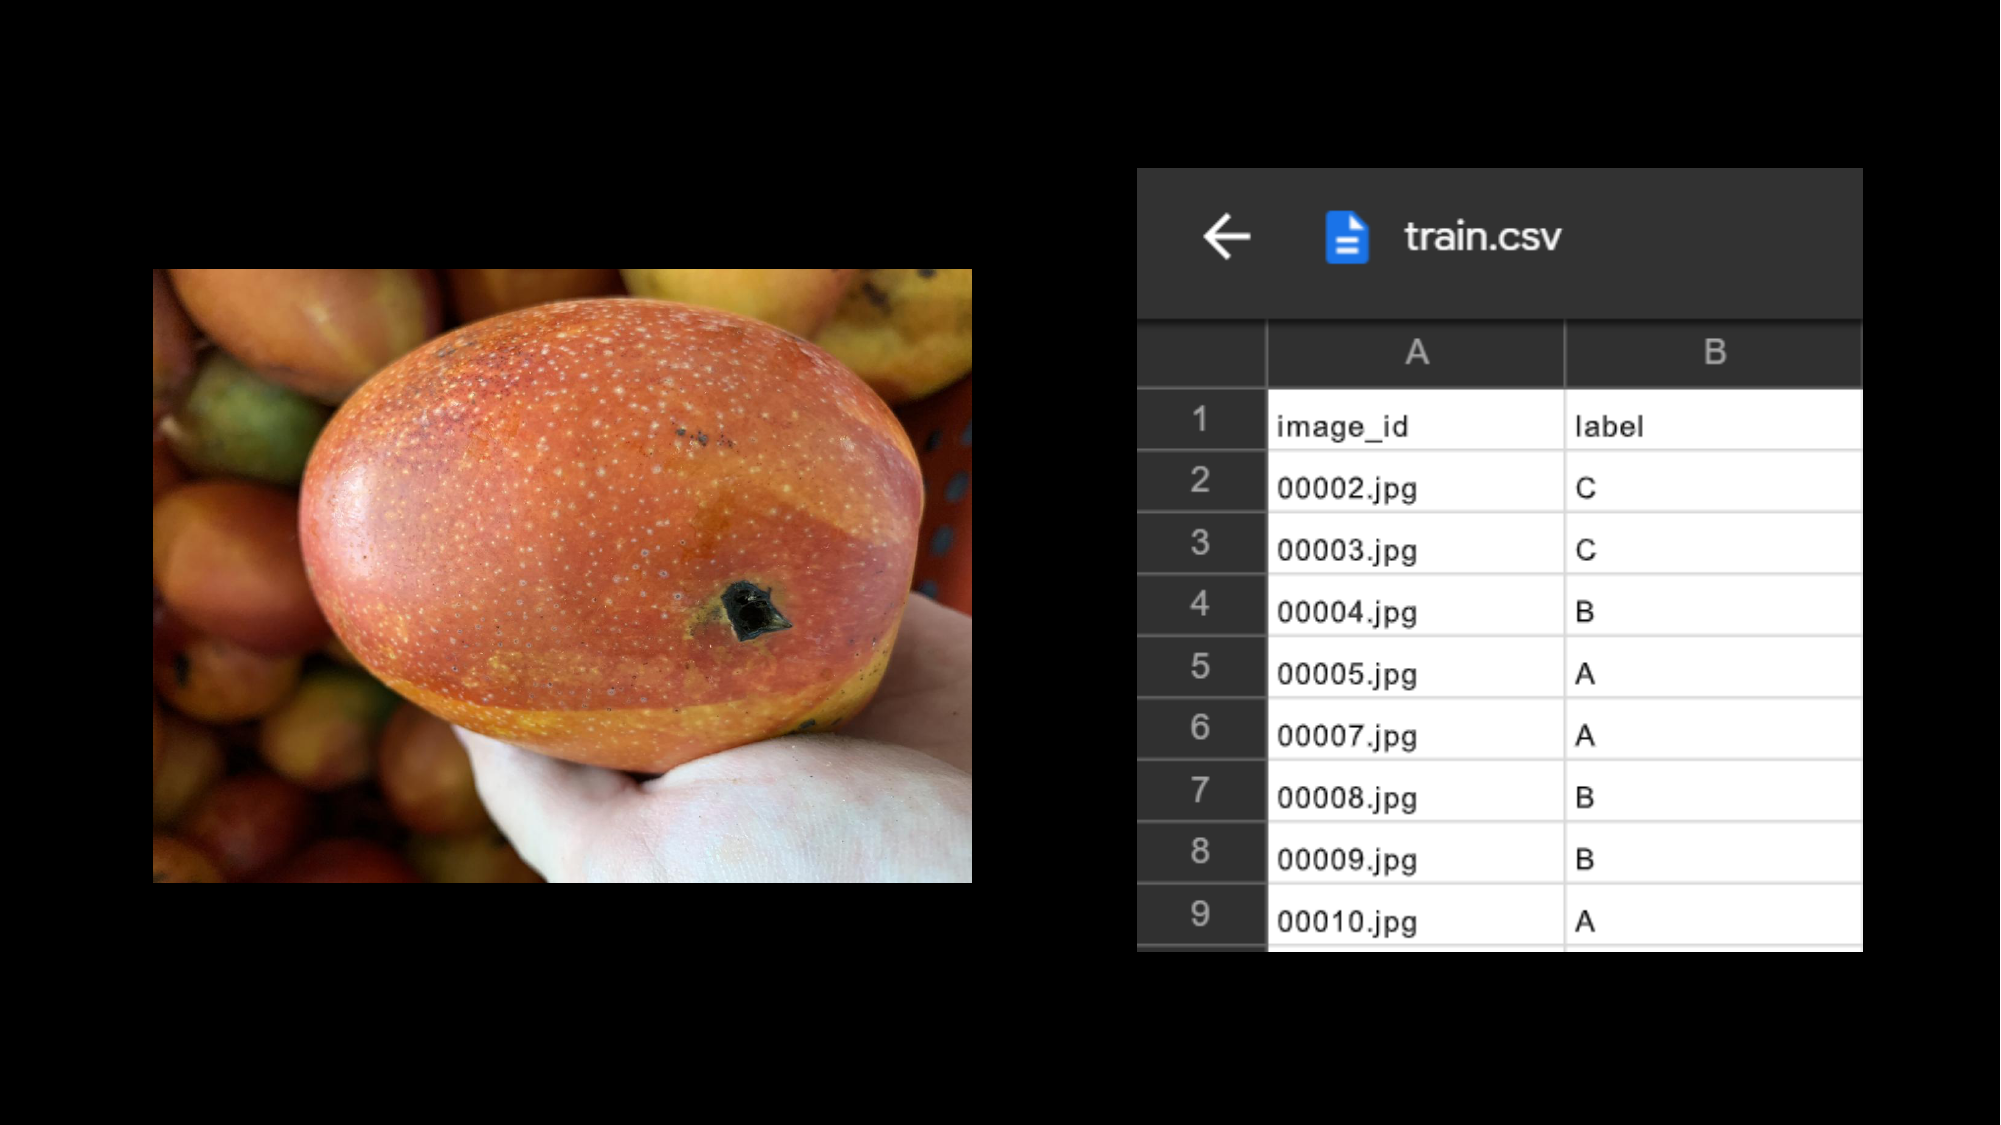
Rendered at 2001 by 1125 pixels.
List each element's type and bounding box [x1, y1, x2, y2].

picture [153, 269, 972, 883]
picture [1137, 168, 1863, 953]
